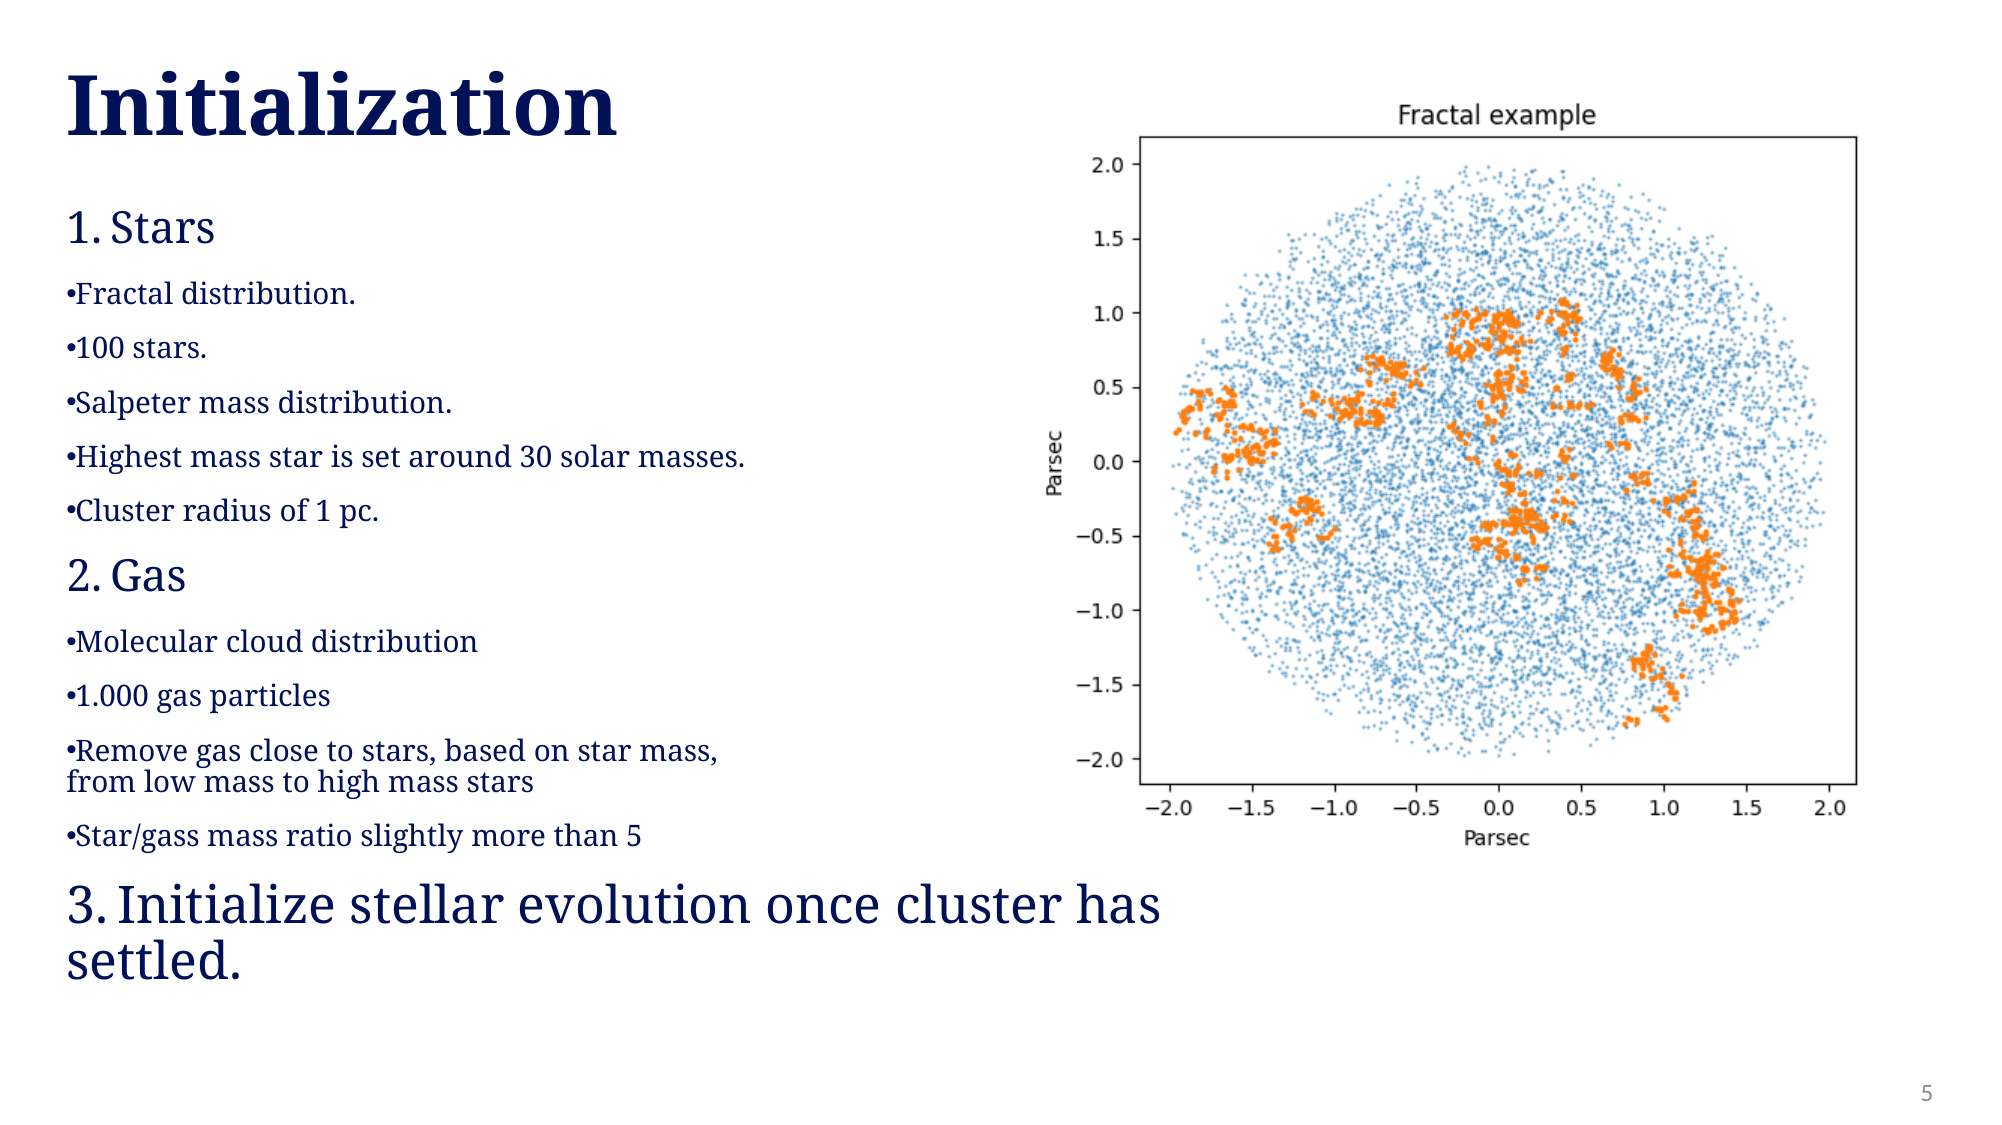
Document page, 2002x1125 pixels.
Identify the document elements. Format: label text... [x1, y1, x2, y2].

slide_number 5 [1498, 1061, 1949, 1122]
title Initialization [66, 66, 1024, 138]
picture [1024, 36, 1949, 877]
list Stars Fractal distribution. 100 stars. Salpeter mass distribution. Highest mass star is set around 30 solar masses. Cluster radius of 1 pc. Gas Molecular cloud distribution 1.000 gas particles Remove gas close to stars, based on star mass, from low mass to high mass stars Star/gass mass ratio slightly more than 5 Initialize stellar evolution once cluster has settled. [66, 205, 1248, 993]
